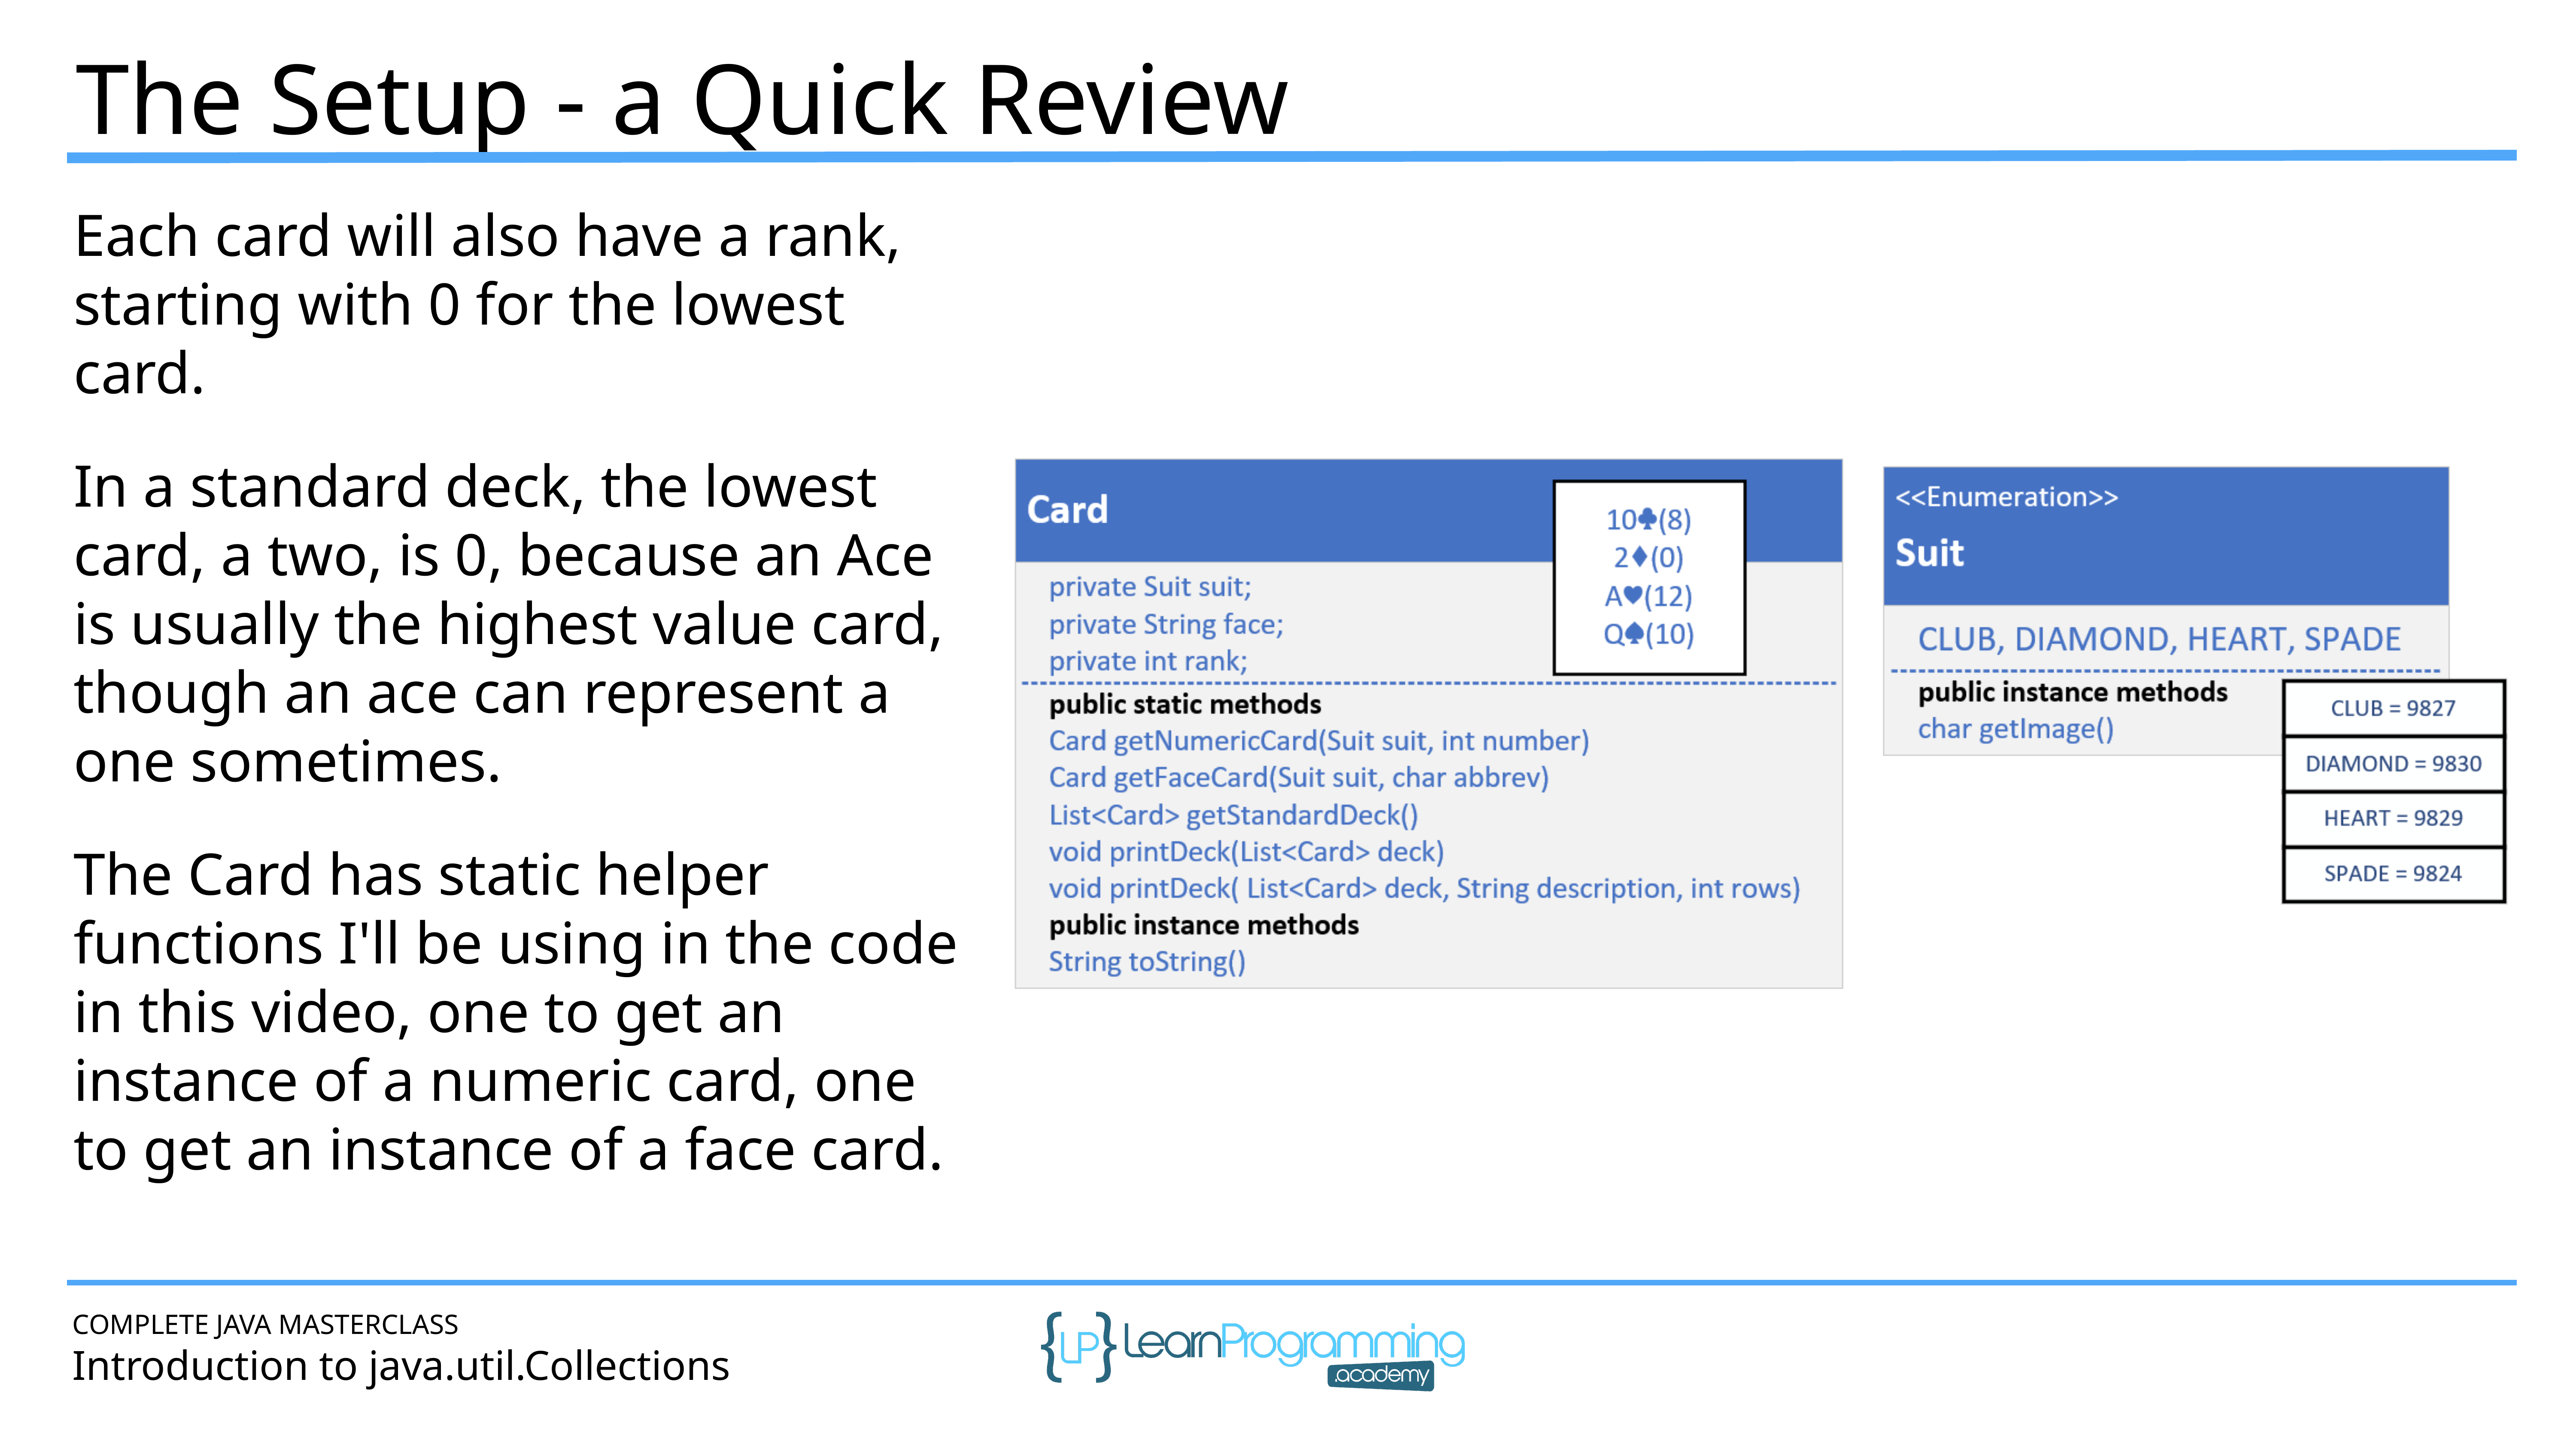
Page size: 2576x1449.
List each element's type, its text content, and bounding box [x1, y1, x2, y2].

picture [1032, 1302, 1477, 1400]
picture [1002, 453, 2517, 996]
text_box The Setup - a Quick Review [70, 32, 1295, 159]
text_box COMPLETE JAVA MASTERCLASS Introduction to java.util.Collections [67, 1302, 1030, 1394]
text_box Each card will also have a rank, starting with 0 for the lowest card. In a standard deck, the lowest card, a two, is 0, because an Ace is usually the highest value card, though an ace can represent a one sometimes. The Card has static helper functions I'll be using in the code in this video, one to get an instance of a numeric card, one to get an instance of a face card. [67, 196, 977, 1263]
